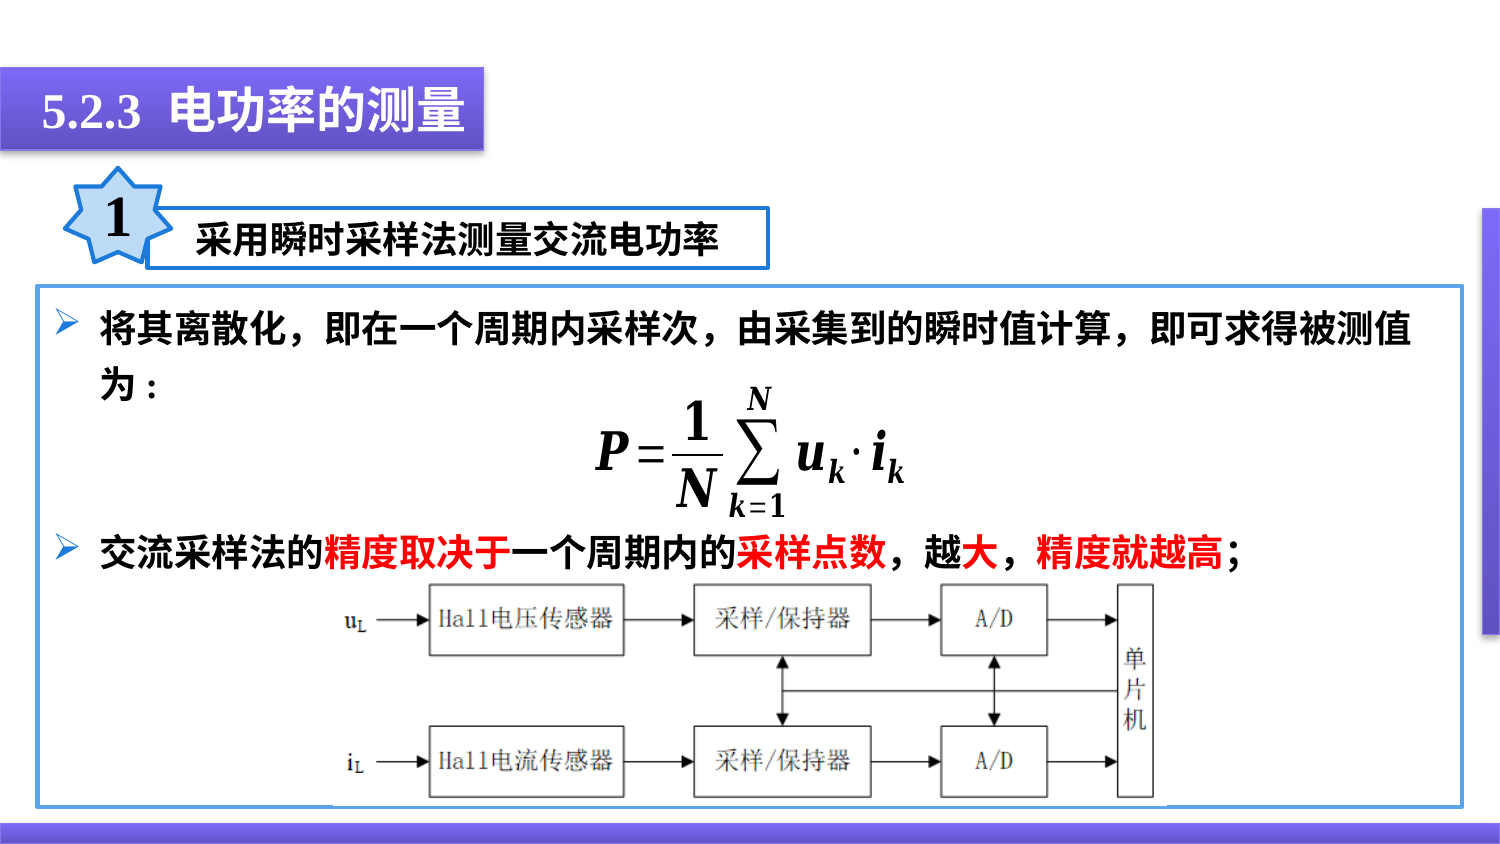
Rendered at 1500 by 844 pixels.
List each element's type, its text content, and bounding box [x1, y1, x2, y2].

text_box 采用瞬时采样法测量交流电功率 [145, 206, 770, 270]
picture [333, 573, 1167, 806]
text_box 1 [62, 165, 174, 265]
text_box 5.2.3 电功率的测量 [14, 71, 482, 146]
text_box [0, 67, 484, 151]
